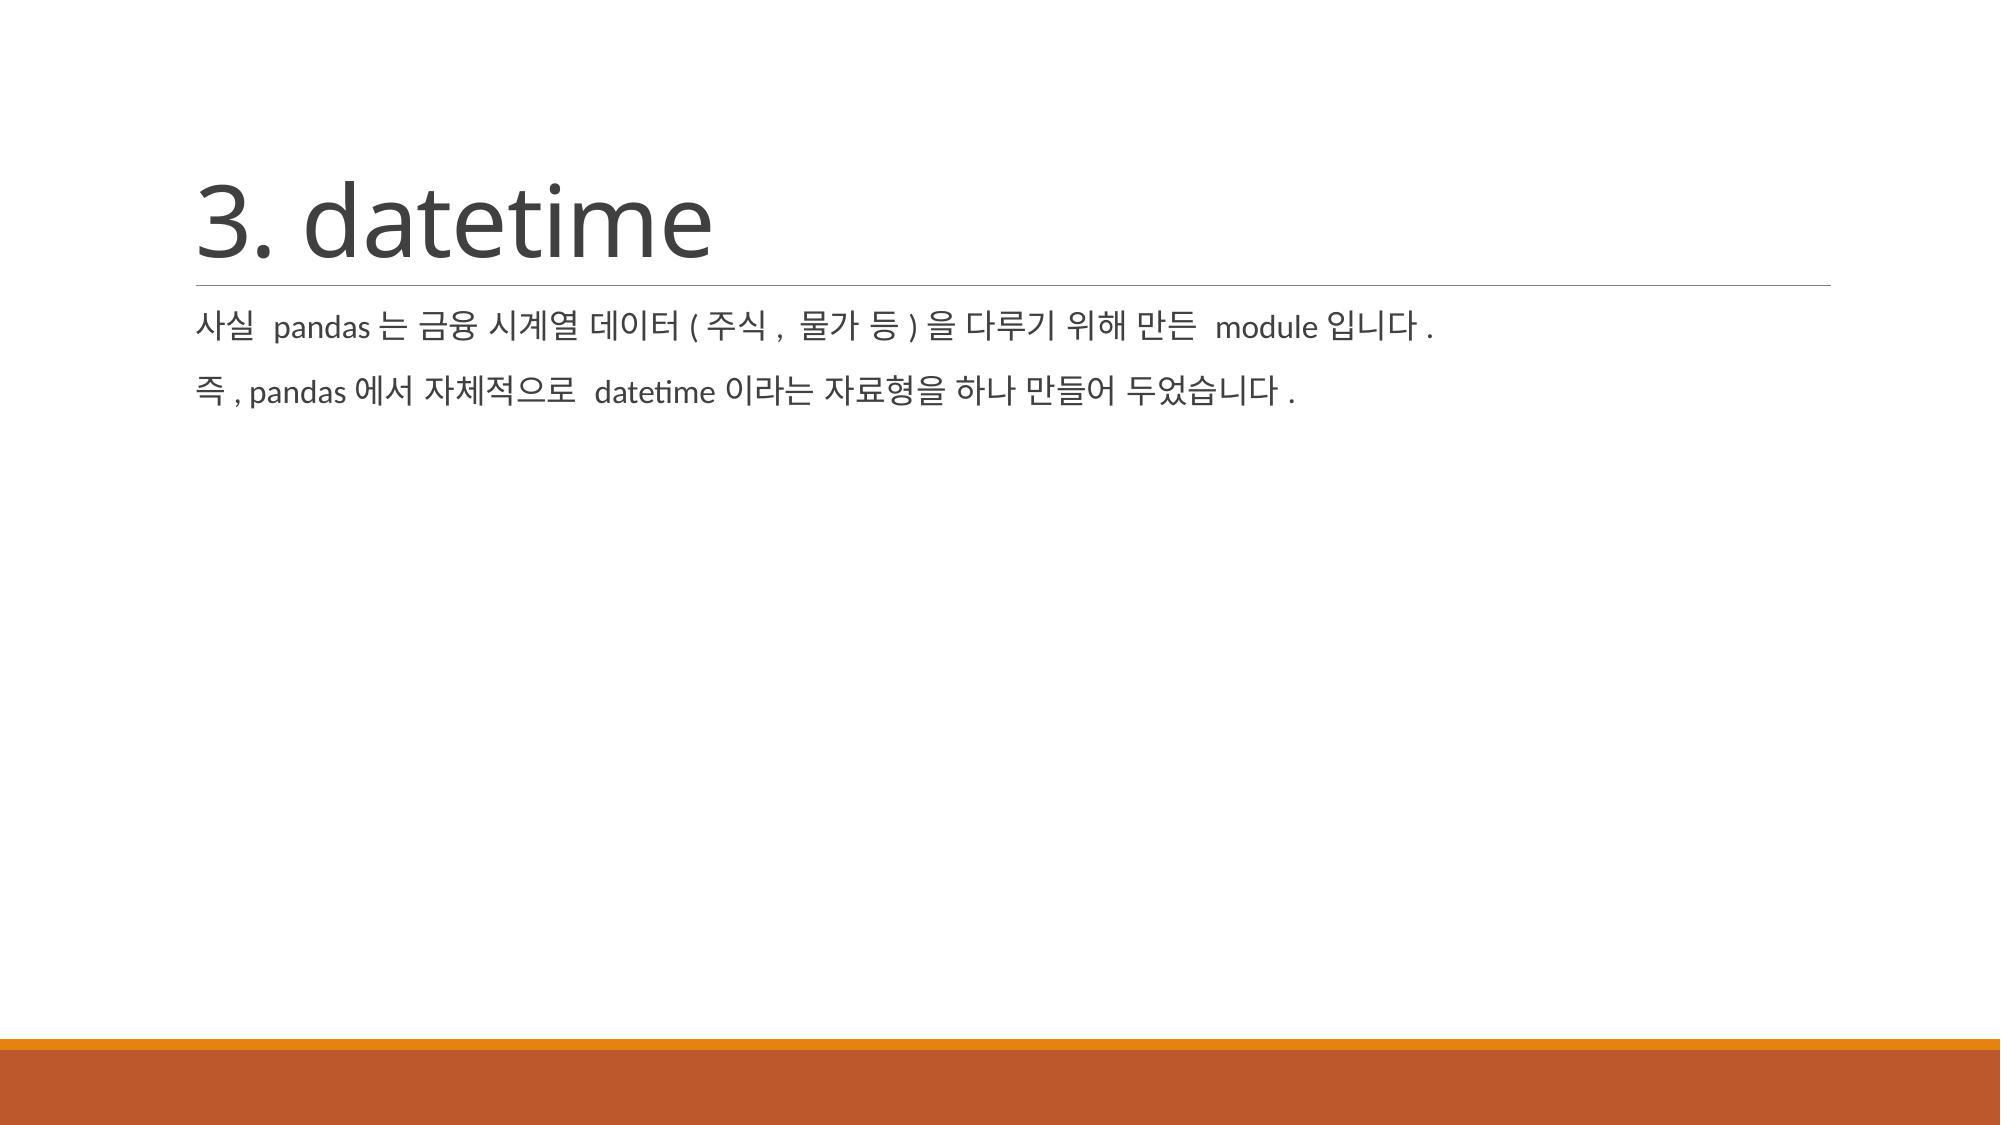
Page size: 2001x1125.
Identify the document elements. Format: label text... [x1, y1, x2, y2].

list 사실 pandas는 금융 시계열 데이터(주식, 물가 등)을 다루기 위해 만든 module입니다. 즉, pandas에서 자체적으로 datetime이라는 자료형을 하나 만들어 두었습니다. [180, 302, 1830, 963]
title 3. datetime [180, 47, 1830, 285]
